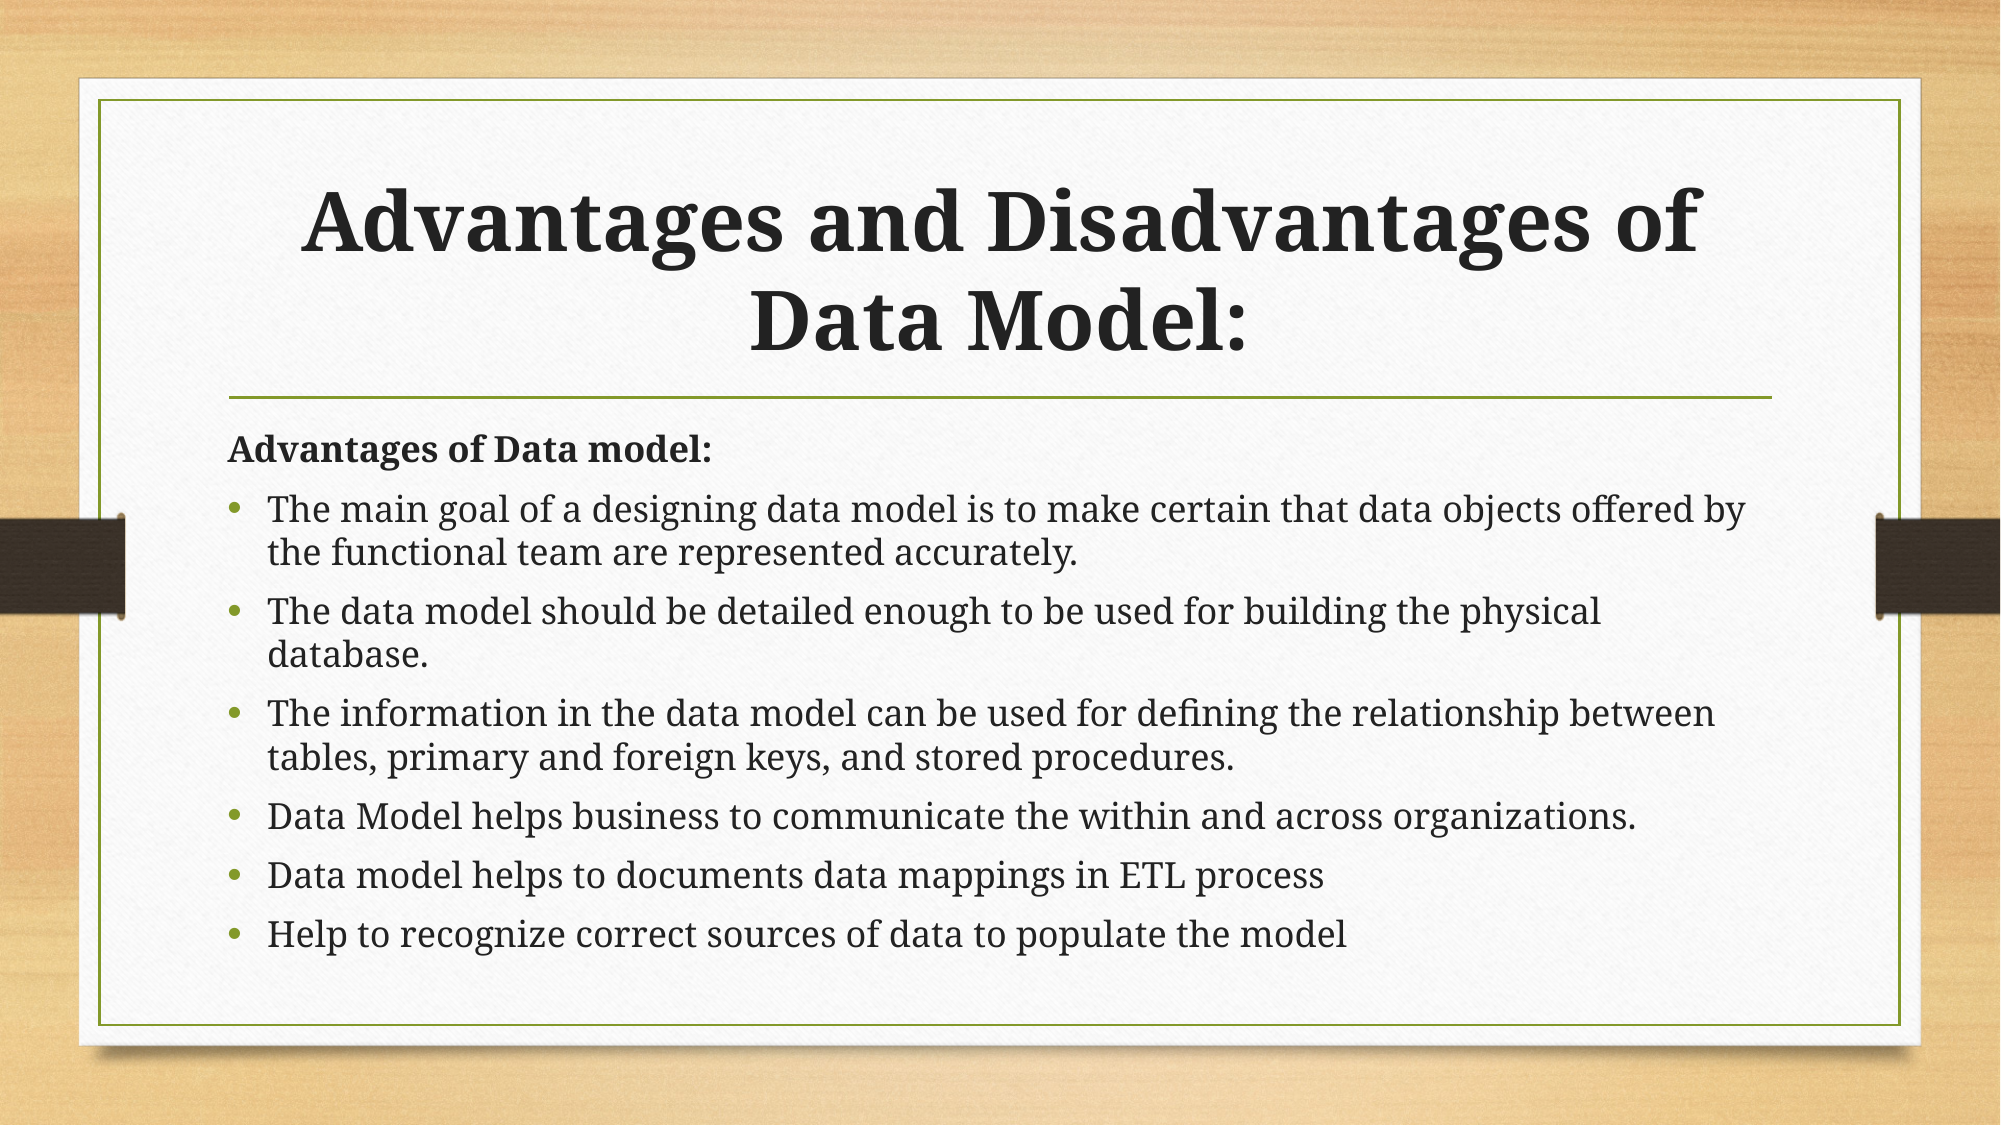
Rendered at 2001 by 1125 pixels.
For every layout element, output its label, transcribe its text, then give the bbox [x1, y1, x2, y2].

list Advantages of Data model: The main goal of a designing data model is to make certain that data objects offered by the functional team are represented accurately. The data model should be detailed enough to be used for building the physical database. The information in the data model can be used for defining the relationship between tables, primary and foreign keys, and stored procedures. Data Model helps business to communicate the within and across organizations. Data model helps to documents data mappings in ETL process Help to recognize correct sources of data to populate the model [212, 419, 1788, 964]
picture [0, 0, 2001, 1125]
title Advantages and Disadvantages of Data Model: [212, 161, 1788, 375]
